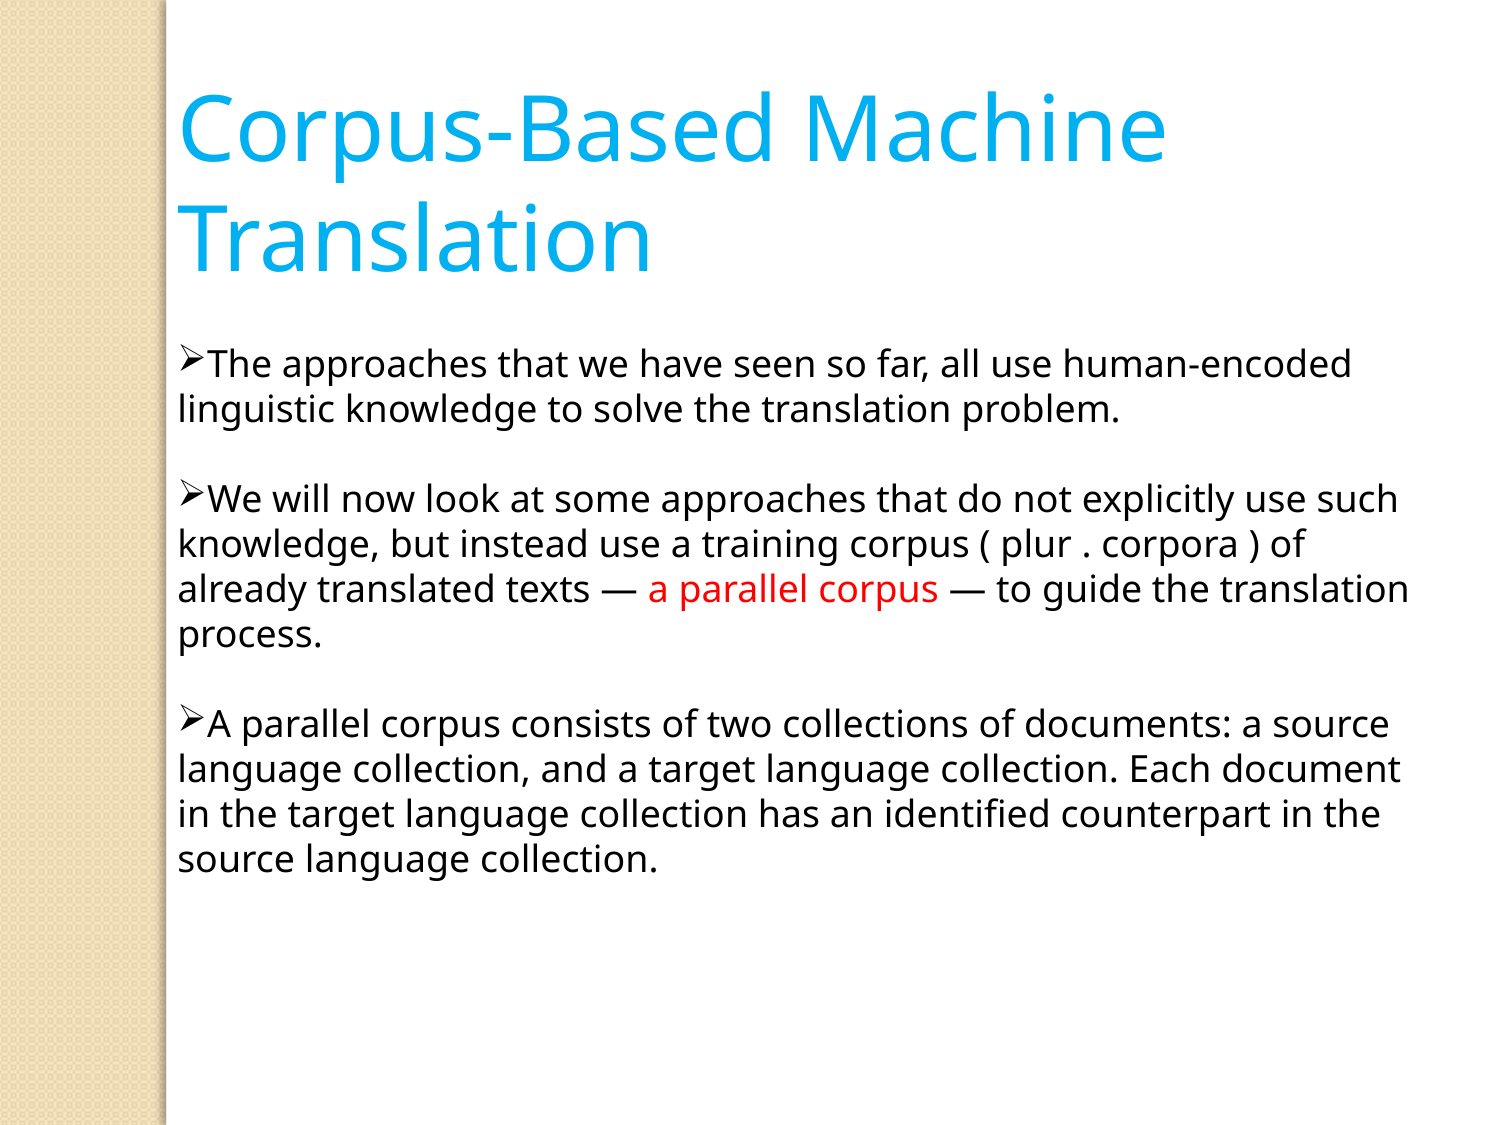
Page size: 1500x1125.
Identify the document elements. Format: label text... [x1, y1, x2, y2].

text_box Corpus-Based Machine Translation The approaches that we have seen so far, all use human-encoded linguistic knowledge to solve the translation problem. We will now look at some approaches that do not explicitly use such knowledge, but instead use a training corpus ( plur . corpora ) of already translated texts — a parallel corpus — to guide the translation process. A parallel corpus consists of two collections of documents: a source language collection, and a target language collection. Each document in the target language collection has an identified counterpart in the source language collection. [162, 62, 1450, 1125]
